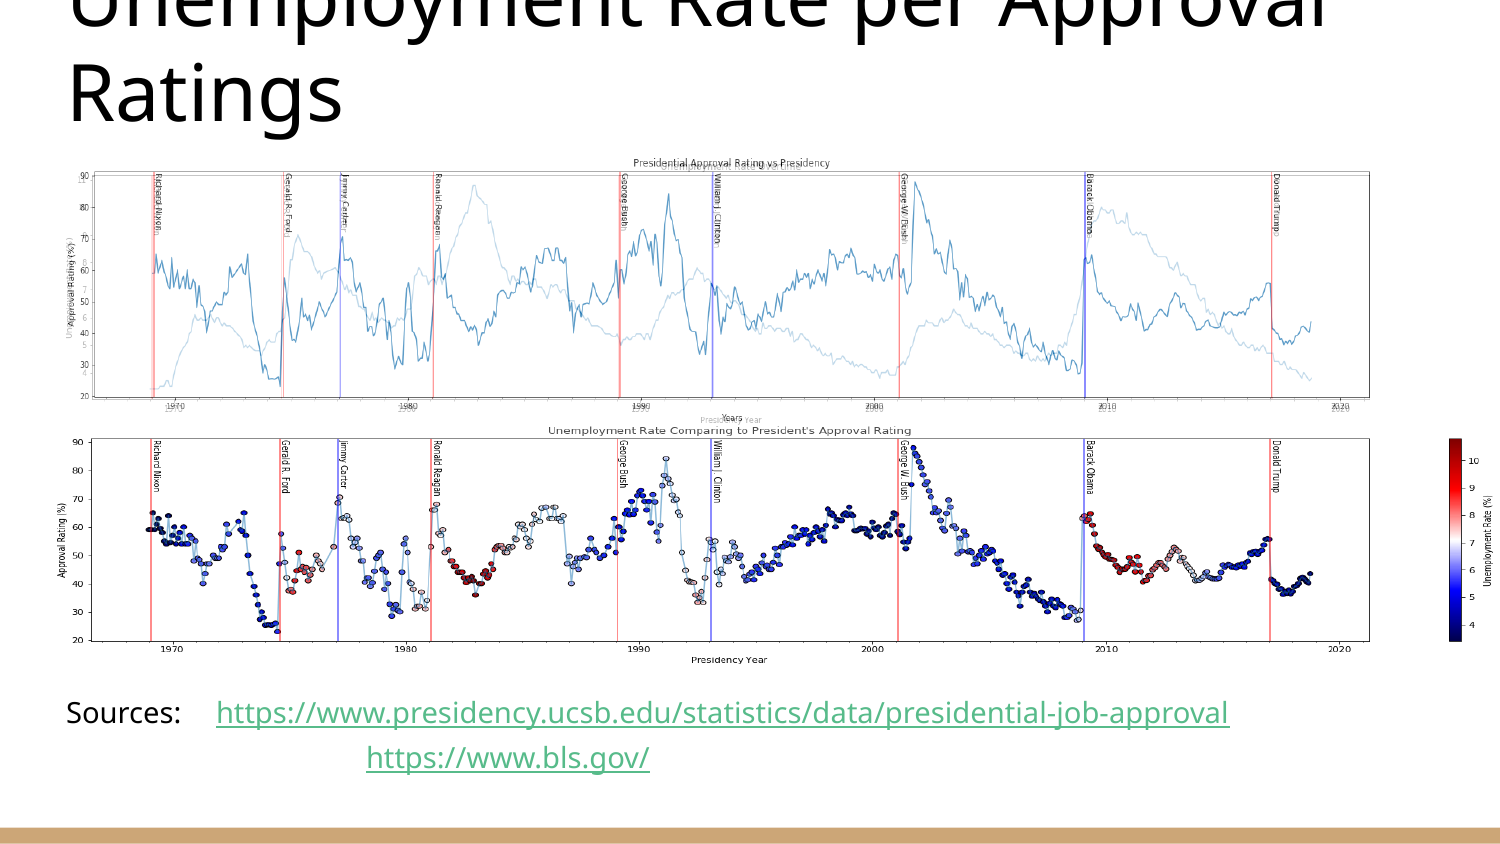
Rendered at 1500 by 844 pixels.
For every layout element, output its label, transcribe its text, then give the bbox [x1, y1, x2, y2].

list Sources: https://www.presidency.ucsb.edu/statistics/data/presidential-job-approval https://www.bls.gov/ [51, 677, 1449, 750]
title Unemployment Rate per Approval Ratings [51, 16, 1449, 153]
picture [50, 138, 1500, 669]
